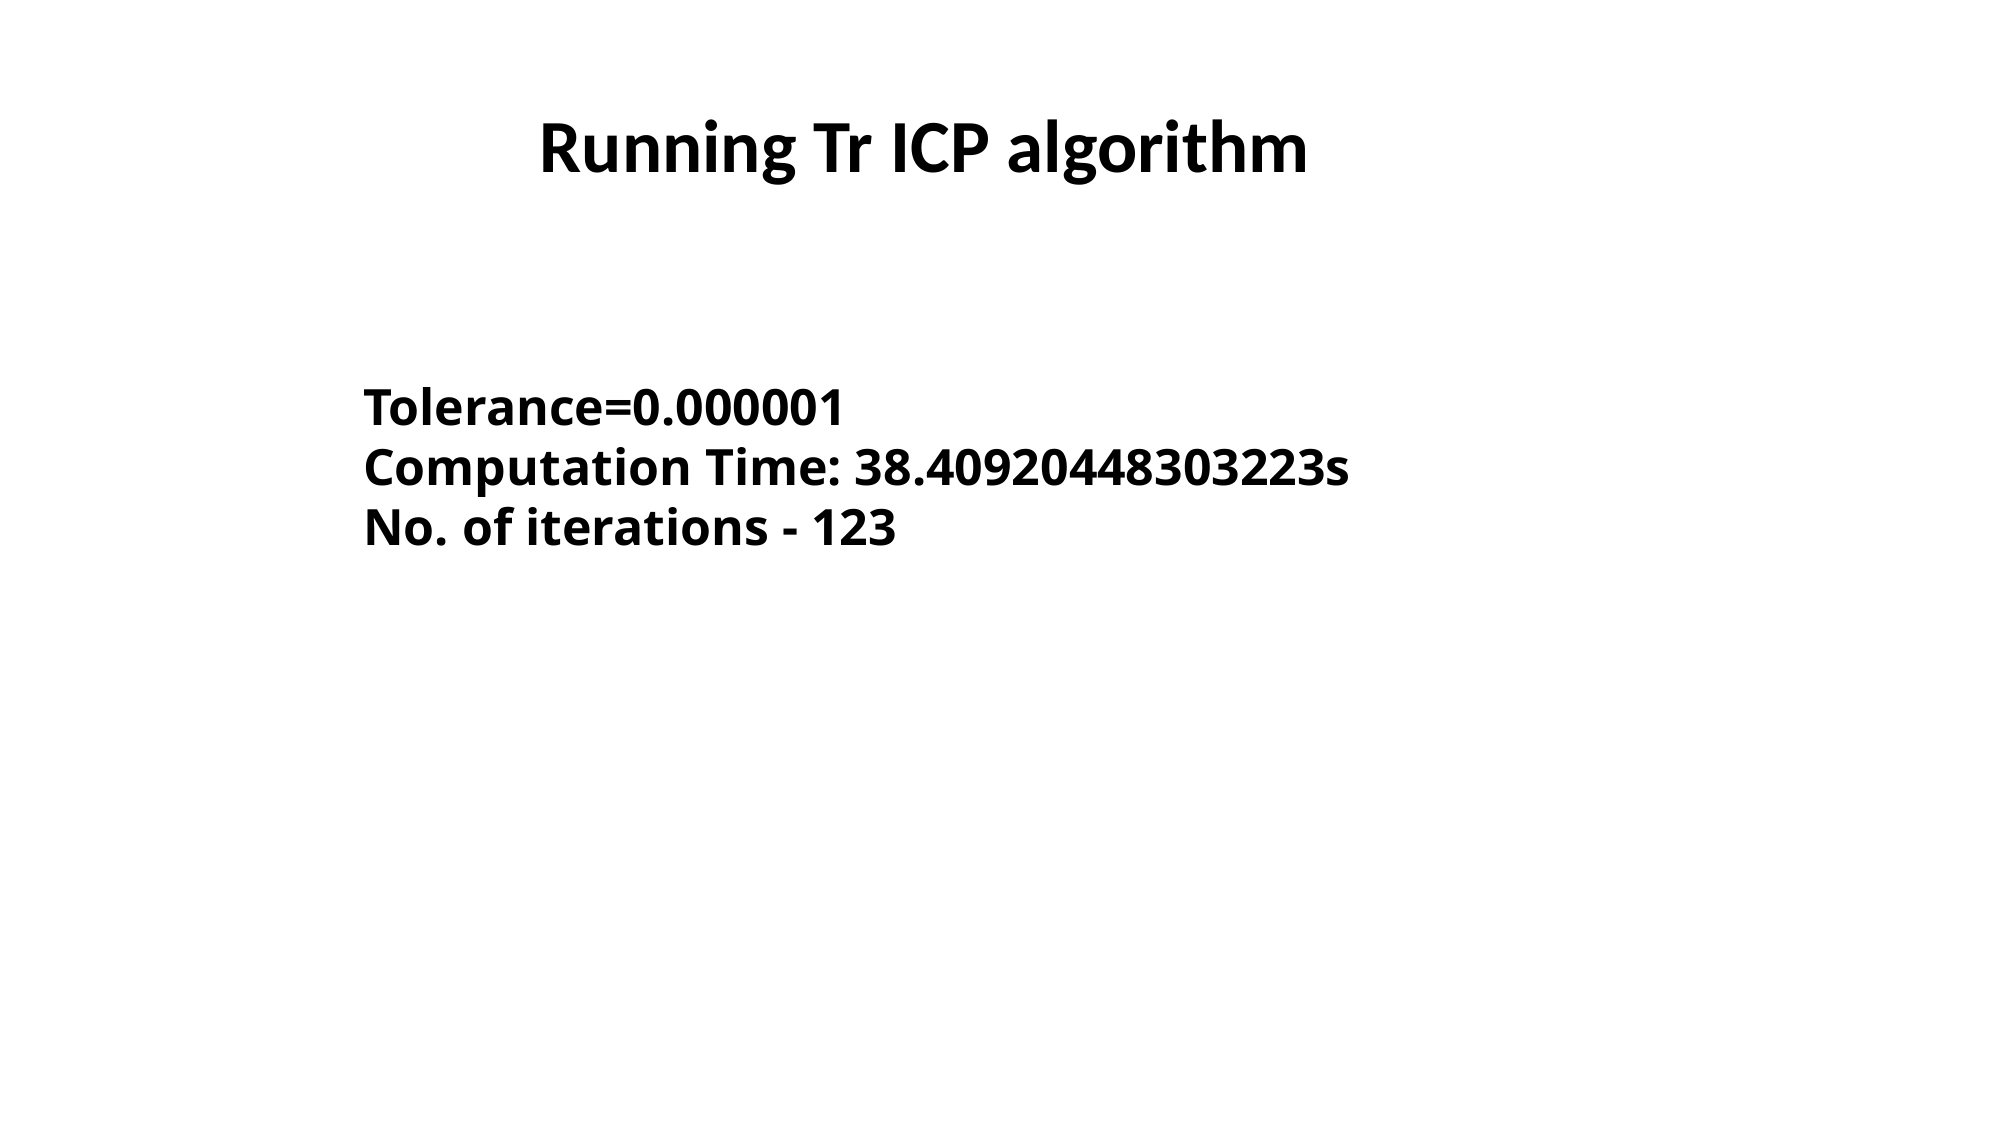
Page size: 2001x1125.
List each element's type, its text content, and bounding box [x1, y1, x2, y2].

text_box Running Tr ICP algorithm [335, 89, 1515, 195]
text_box Tolerance=0.000001 Computation Time: 38.40920448303223s No. of iterations - 123 [348, 368, 1910, 564]
